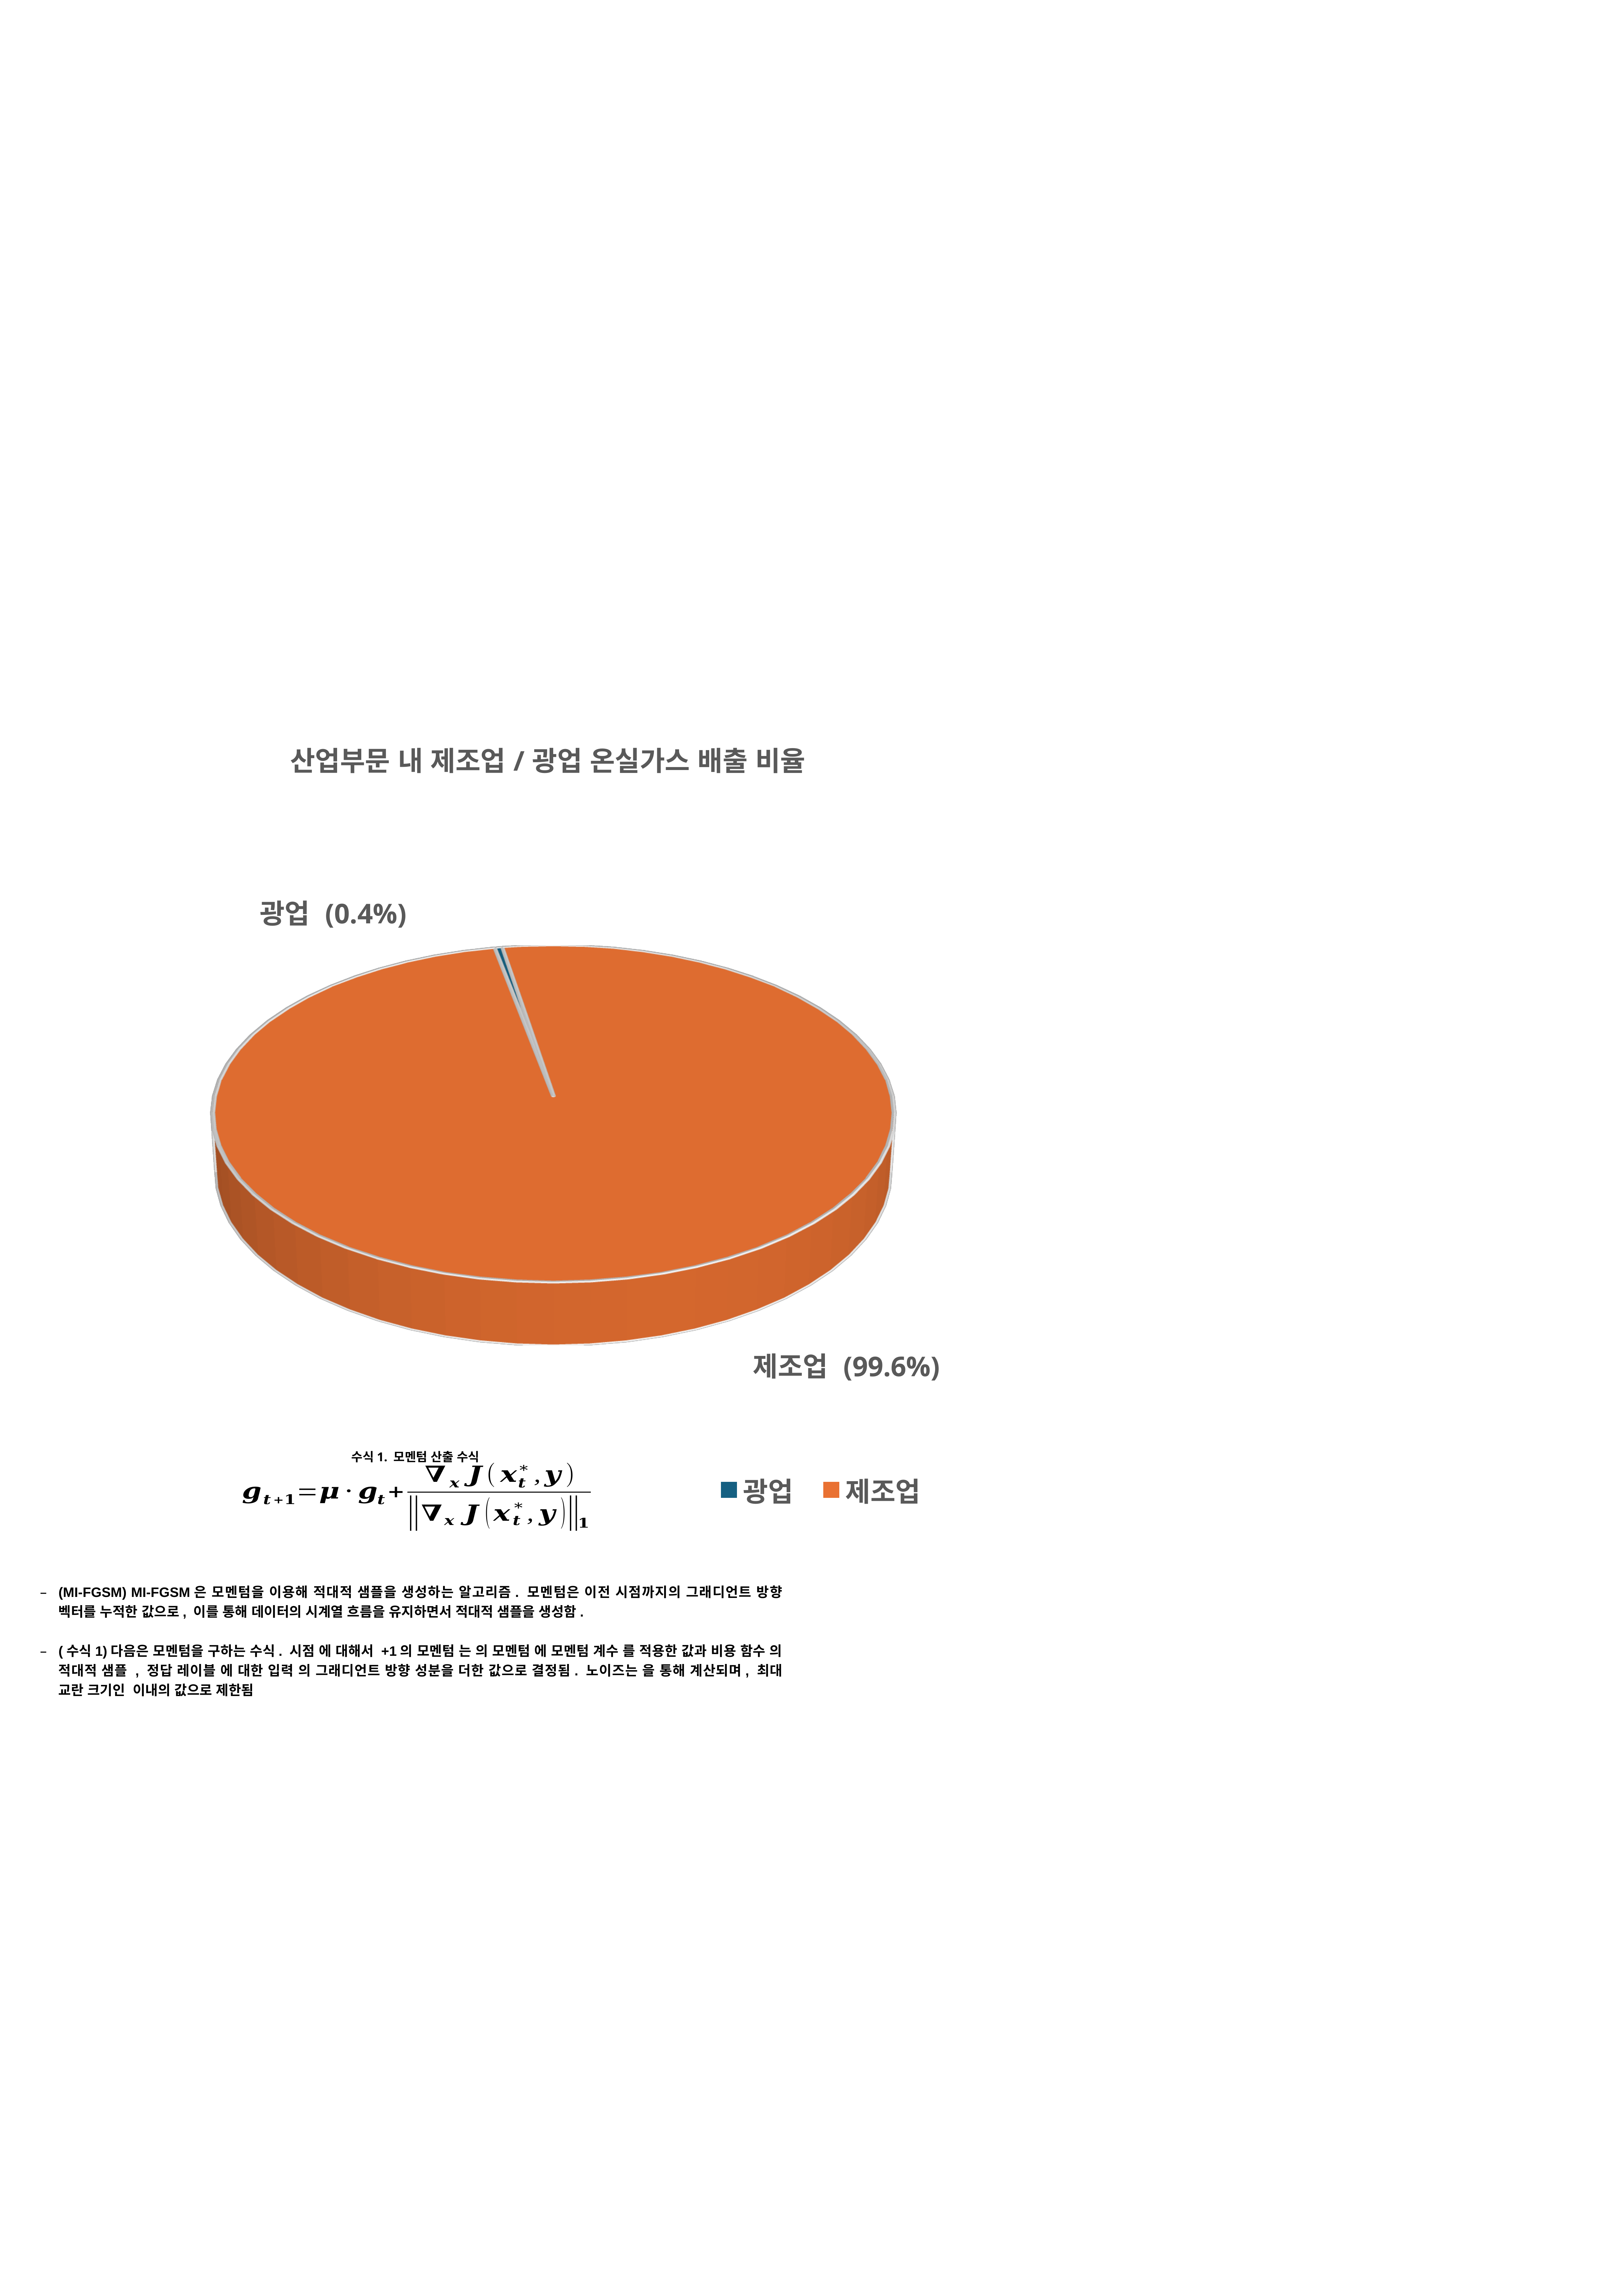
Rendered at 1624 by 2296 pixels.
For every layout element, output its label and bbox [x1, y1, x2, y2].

text_box [242, 1447, 593, 1532]
chart [111, 656, 995, 1650]
